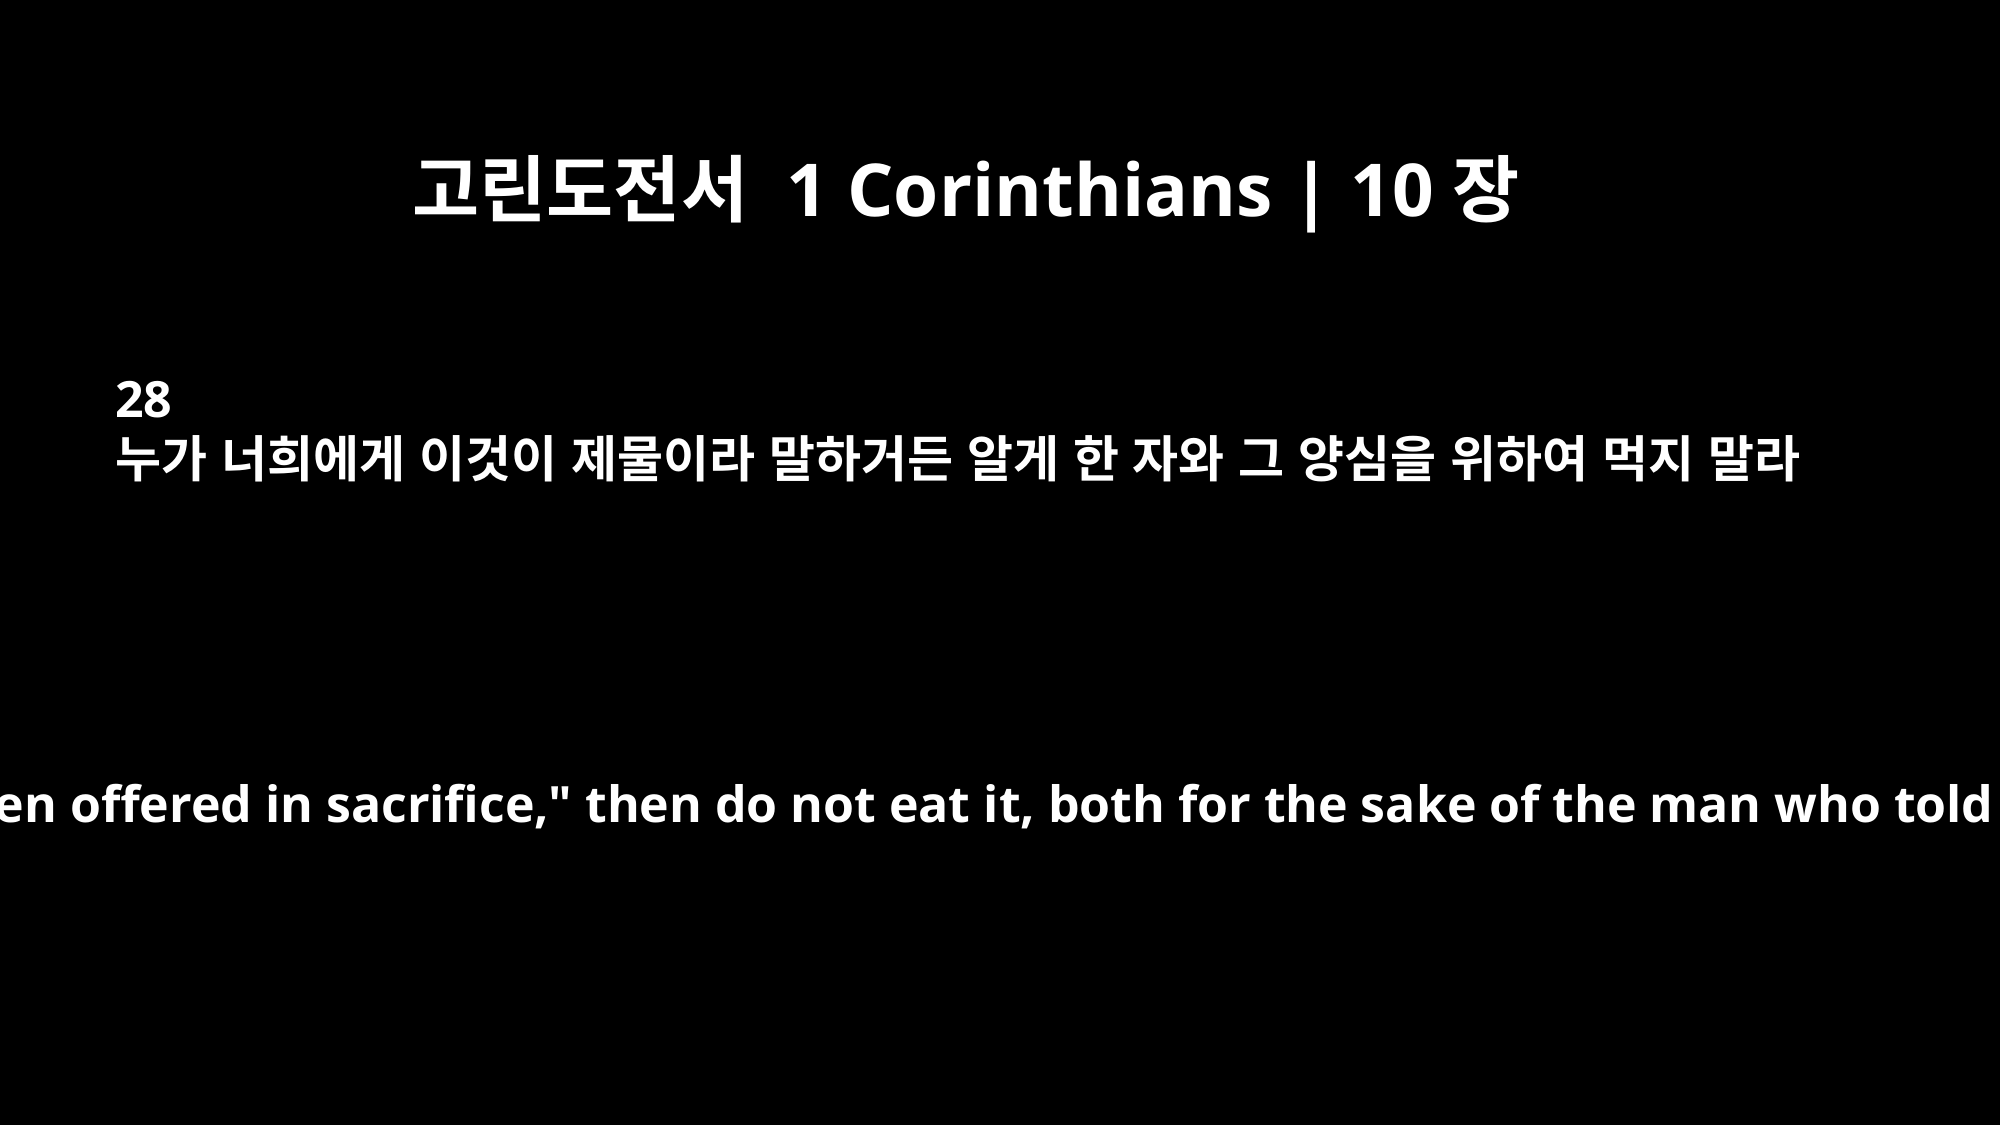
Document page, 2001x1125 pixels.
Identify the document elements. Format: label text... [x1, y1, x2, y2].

text_box But if anyone says to you, "This has been offered in sacrifice," then do not eat it, both for the sake of the man who told you and for conscience' sake -- [0, 764, 2000, 840]
text_box 고린도전서 1 Corinthians | 10장 [397, 136, 1535, 239]
text_box 28 누가 너희에게 이것이 제물이라 말하거든 알게 한 자와 그 양심을 위하여 먹지 말라 [100, 359, 1817, 495]
